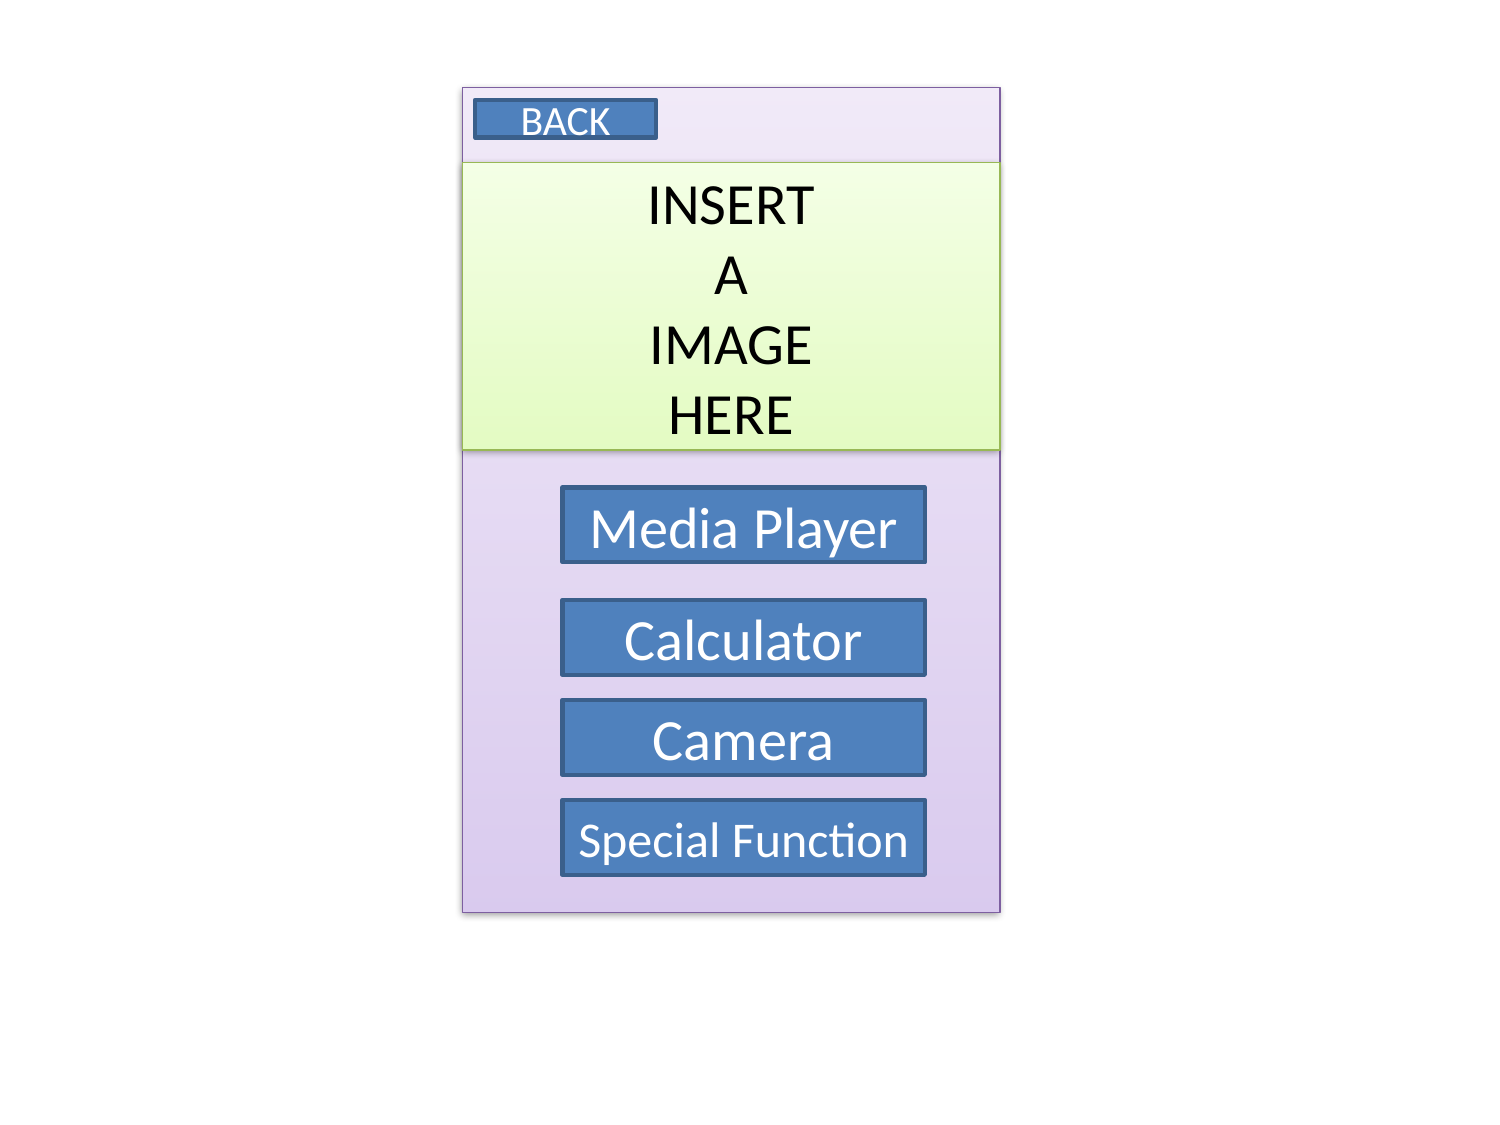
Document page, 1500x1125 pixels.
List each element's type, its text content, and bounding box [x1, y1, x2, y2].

text_box [462, 87, 1001, 162]
text_box INSERT A IMAGE HERE [462, 162, 1001, 451]
text_box [462, 455, 1001, 913]
text_box Special Function [560, 798, 927, 877]
text_box Camera [560, 698, 927, 777]
text_box Calculator [560, 598, 927, 677]
text_box BACK [473, 98, 658, 140]
text_box Media Player [560, 485, 927, 564]
